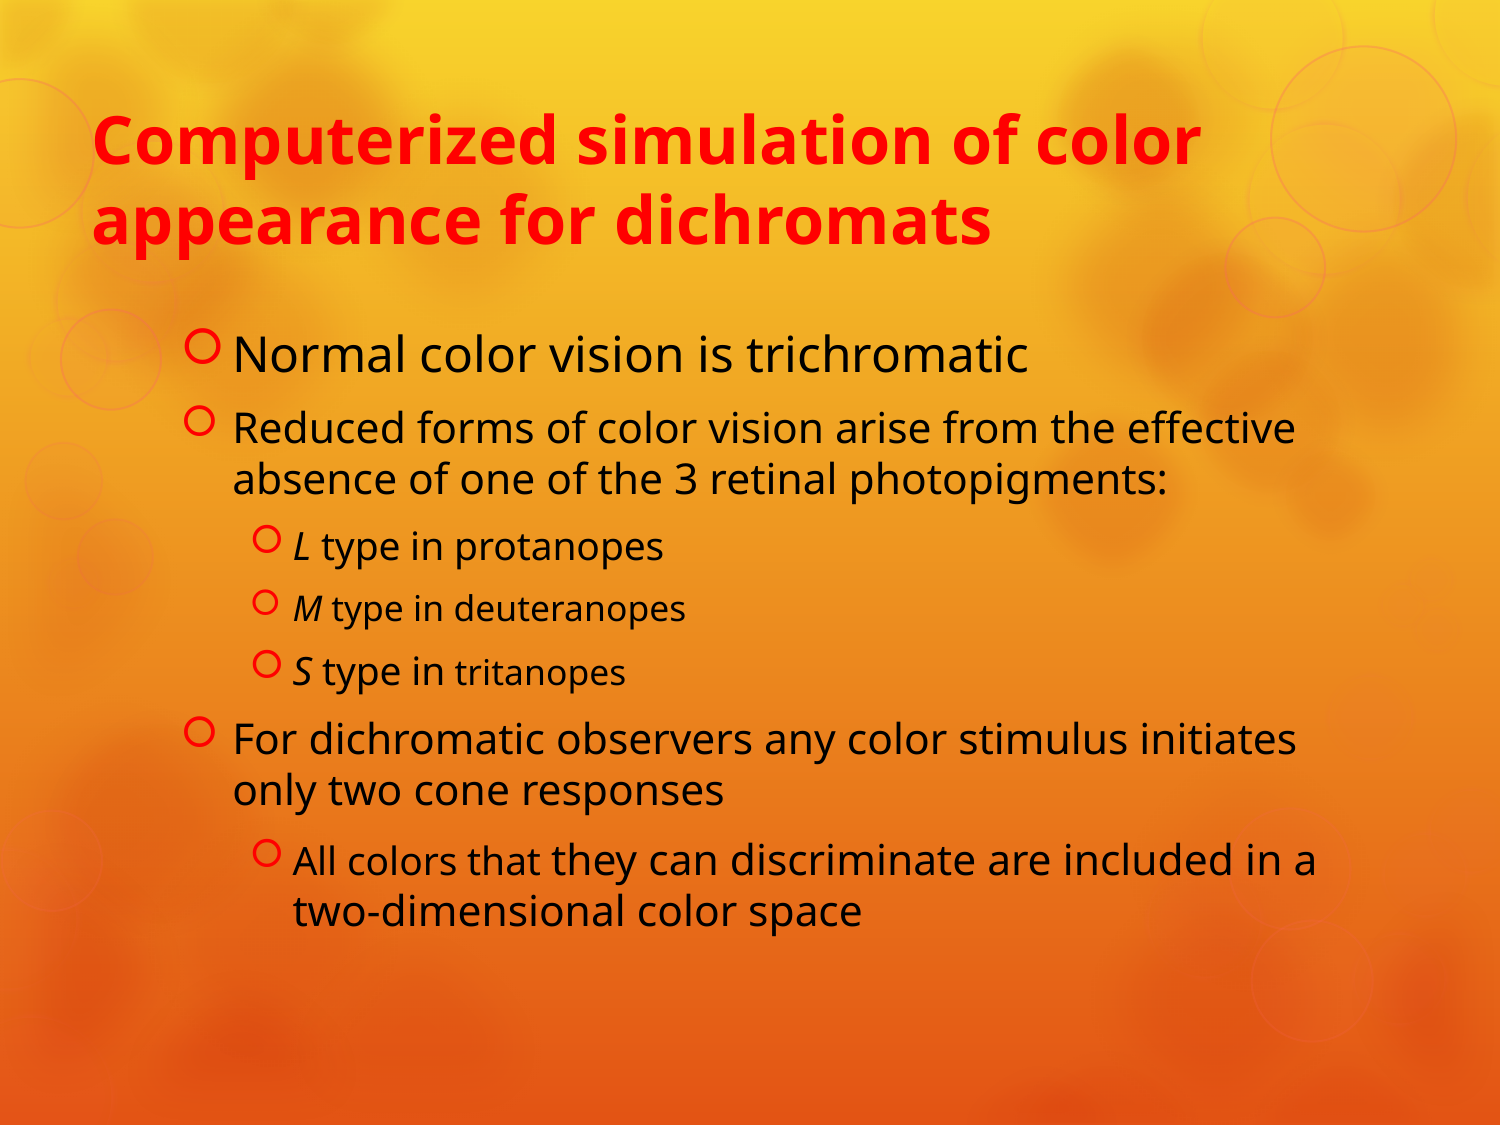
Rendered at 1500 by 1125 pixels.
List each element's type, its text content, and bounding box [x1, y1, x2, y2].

list Normal color vision is trichromatic Reduced forms of color vision arise from the effective absence of one of the 3 retinal photopigments: L type in protanopes M type in deuteranopes S type in tritanopes For dichromatic observers any color stimulus initiates only two cone responses All colors that they can discriminate are included in a two-dimensional color space [165, 296, 1335, 962]
title Computerized simulation of color appearance for dichromats [76, 101, 1412, 254]
